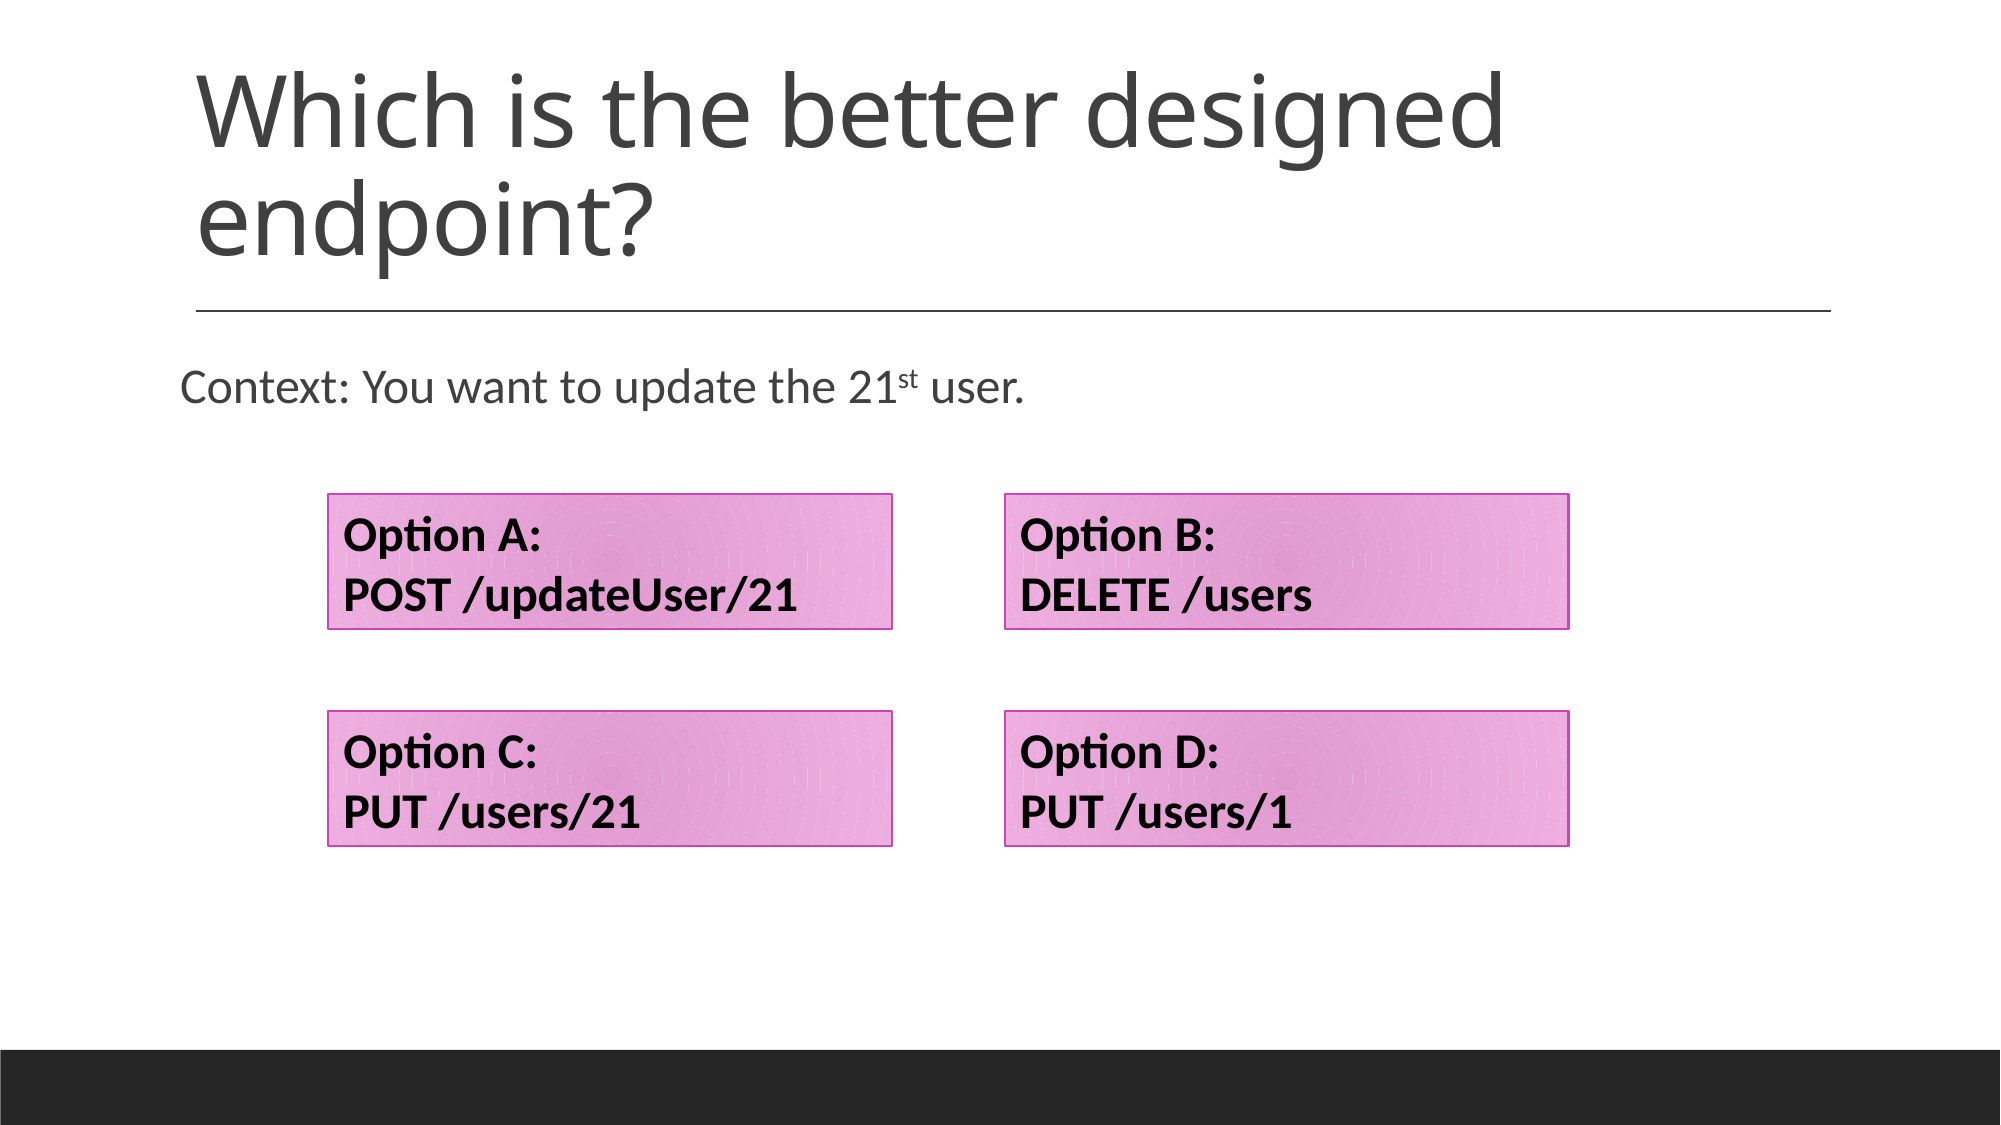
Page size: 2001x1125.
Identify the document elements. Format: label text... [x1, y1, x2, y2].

list Context: You want to update the 21st user. [180, 345, 1830, 963]
text_box Option C: PUT /users/21 [327, 710, 893, 847]
text_box Option D: PUT /users/1 [1004, 710, 1570, 847]
text_box Option A: POST /updateUser/21 [327, 493, 893, 630]
title Which is the better designed endpoint? [180, 47, 1830, 285]
text_box Option B: DELETE /users [1004, 493, 1570, 630]
